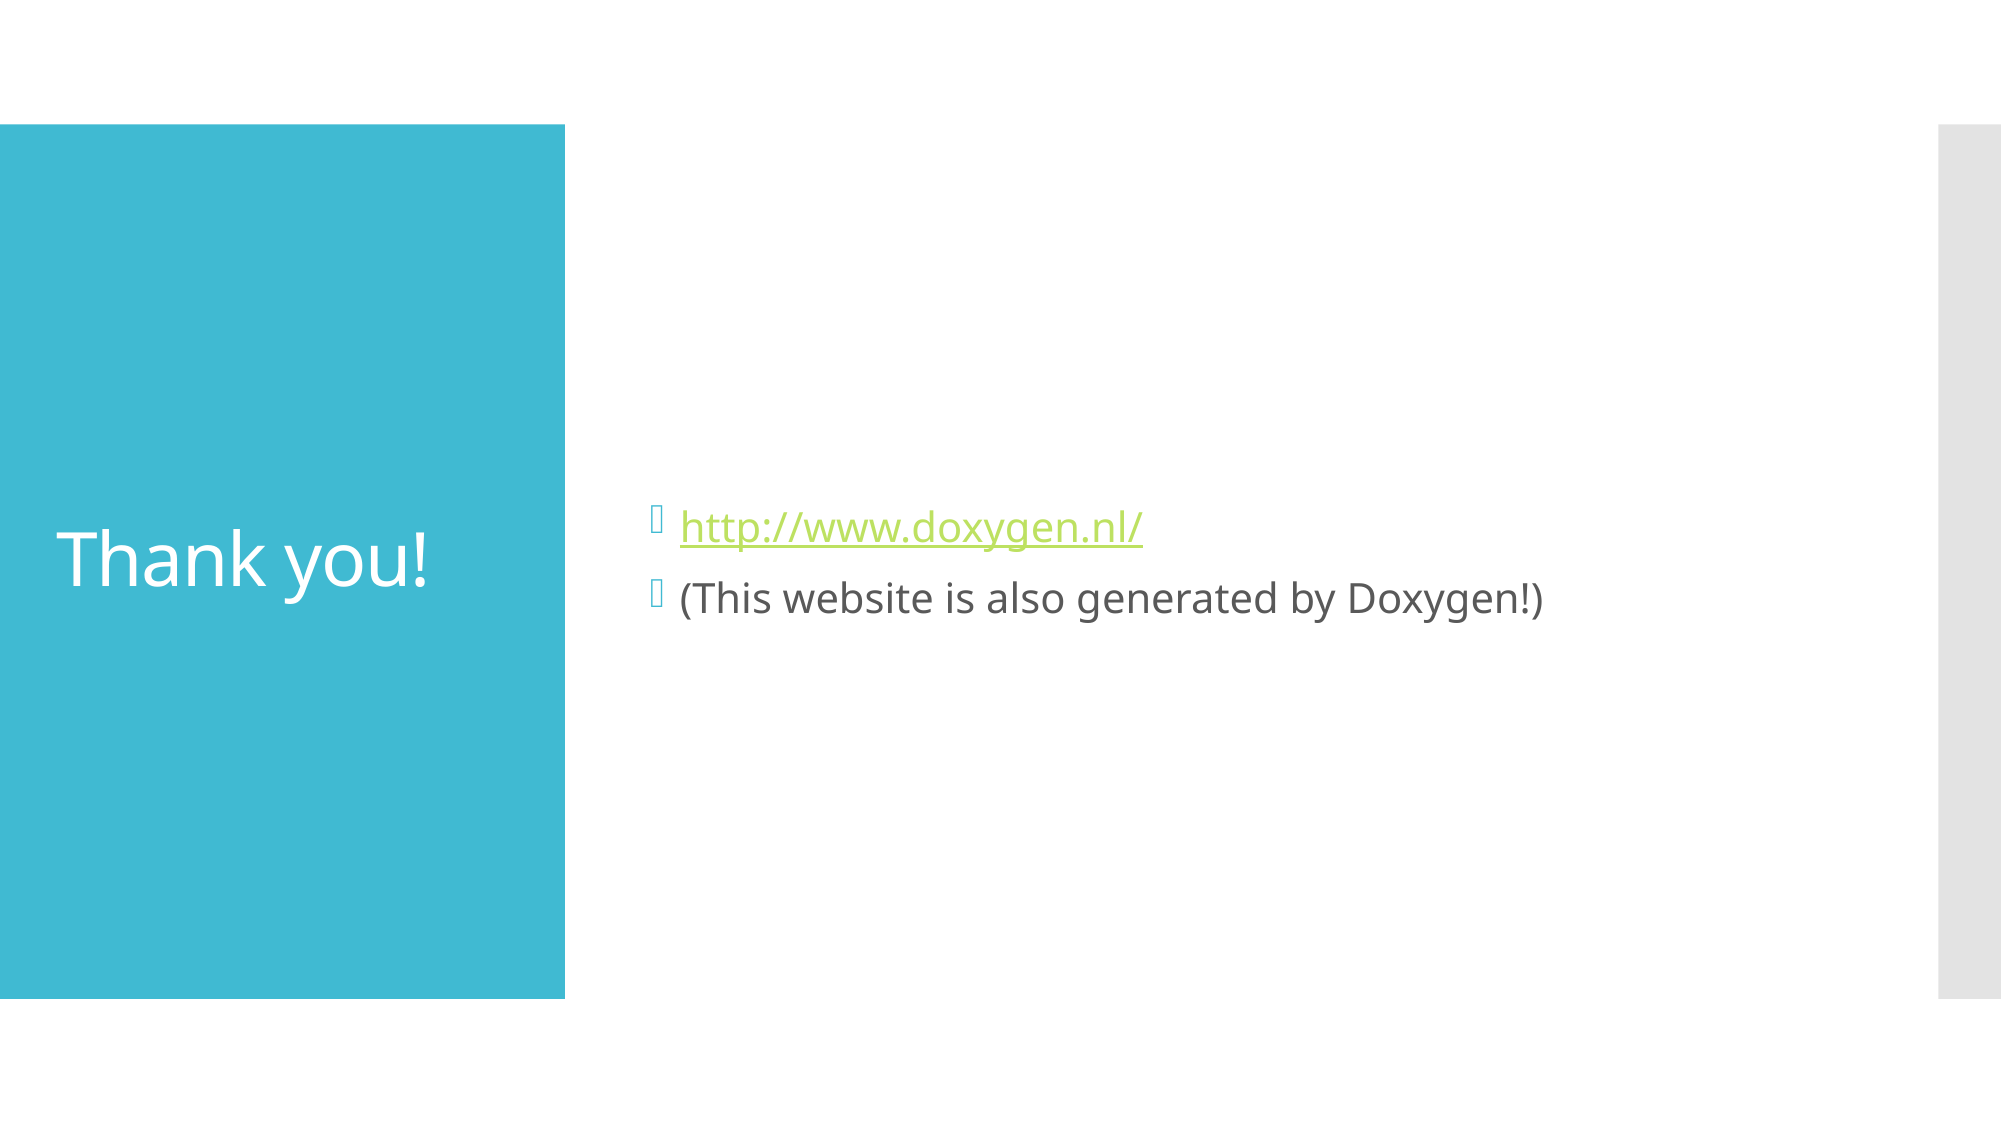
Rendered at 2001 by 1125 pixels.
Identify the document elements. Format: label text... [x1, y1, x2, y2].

title Thank you! [41, 184, 525, 940]
list http://www.doxygen.nl/ (This website is also generated by Doxygen!) [634, 141, 1835, 982]
